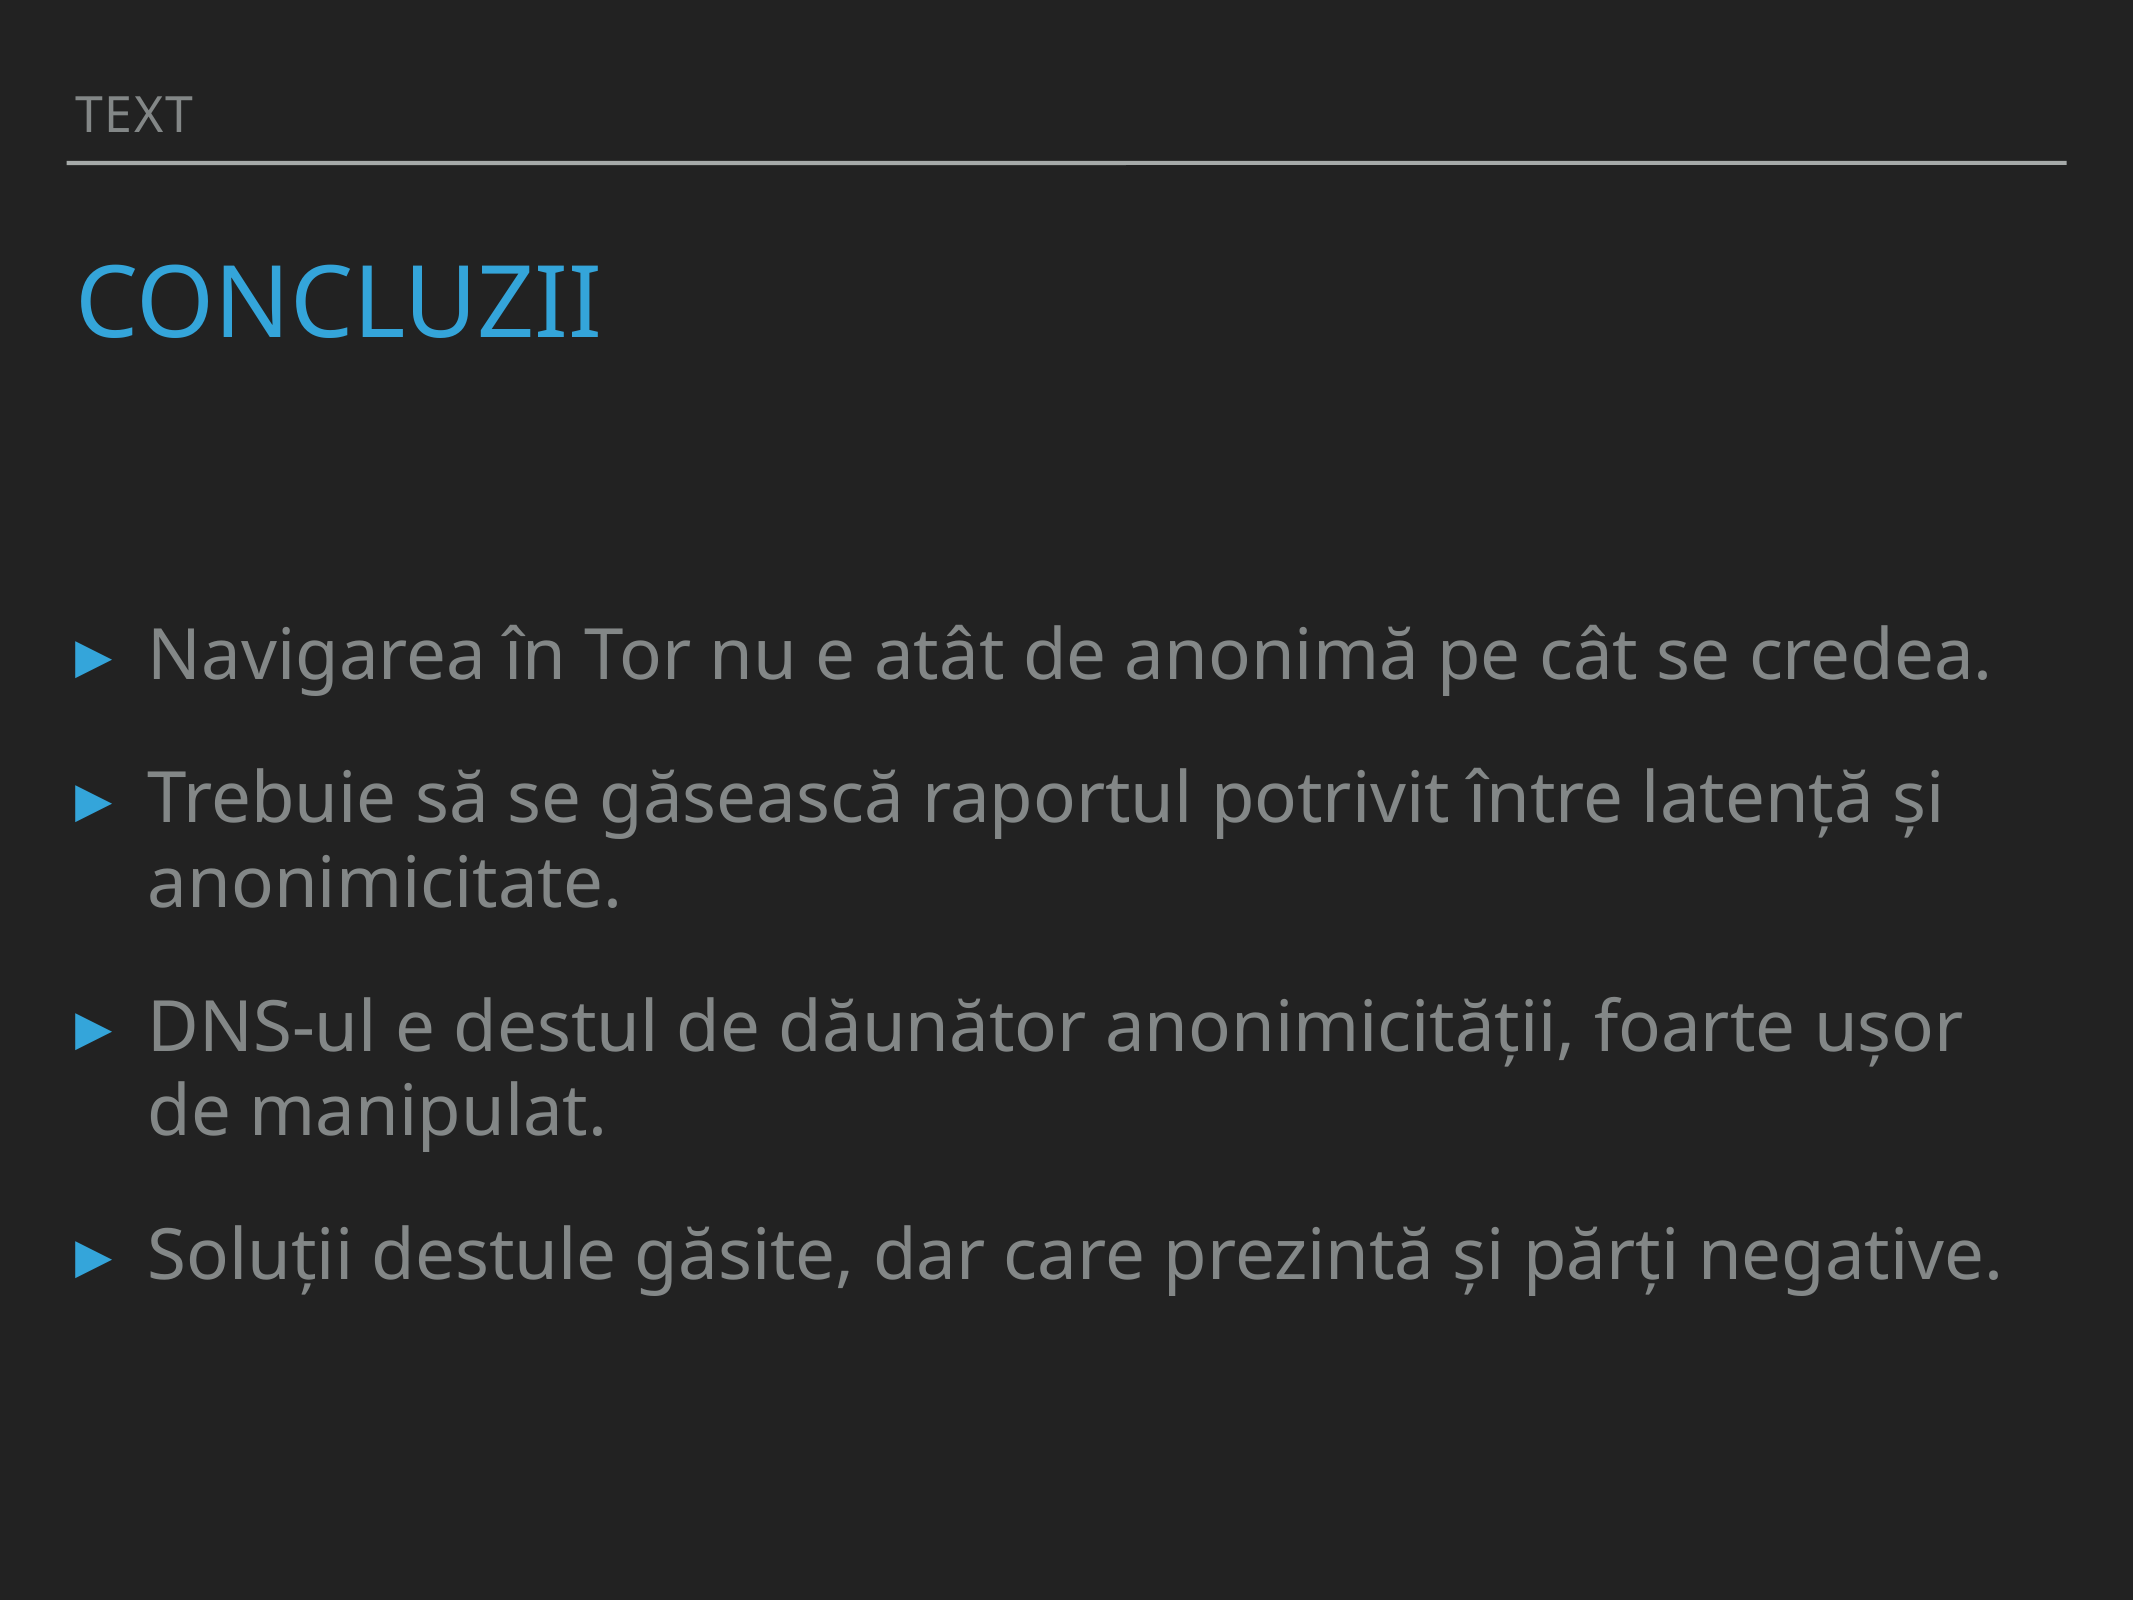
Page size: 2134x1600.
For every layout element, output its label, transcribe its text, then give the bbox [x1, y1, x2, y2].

list Text [66, 74, 1901, 151]
list Navigarea în Tor nu e atât de anonimă pe cât se credea. Trebuie să se găsească raportul potrivit între latență și anonimicitate. DNS-ul e destul de dăunător anonimicității, foarte ușor de manipulat. Soluții destule găsite, dar care prezintă și părți negative. [66, 449, 2068, 1453]
title Concluzii [66, 251, 2068, 372]
